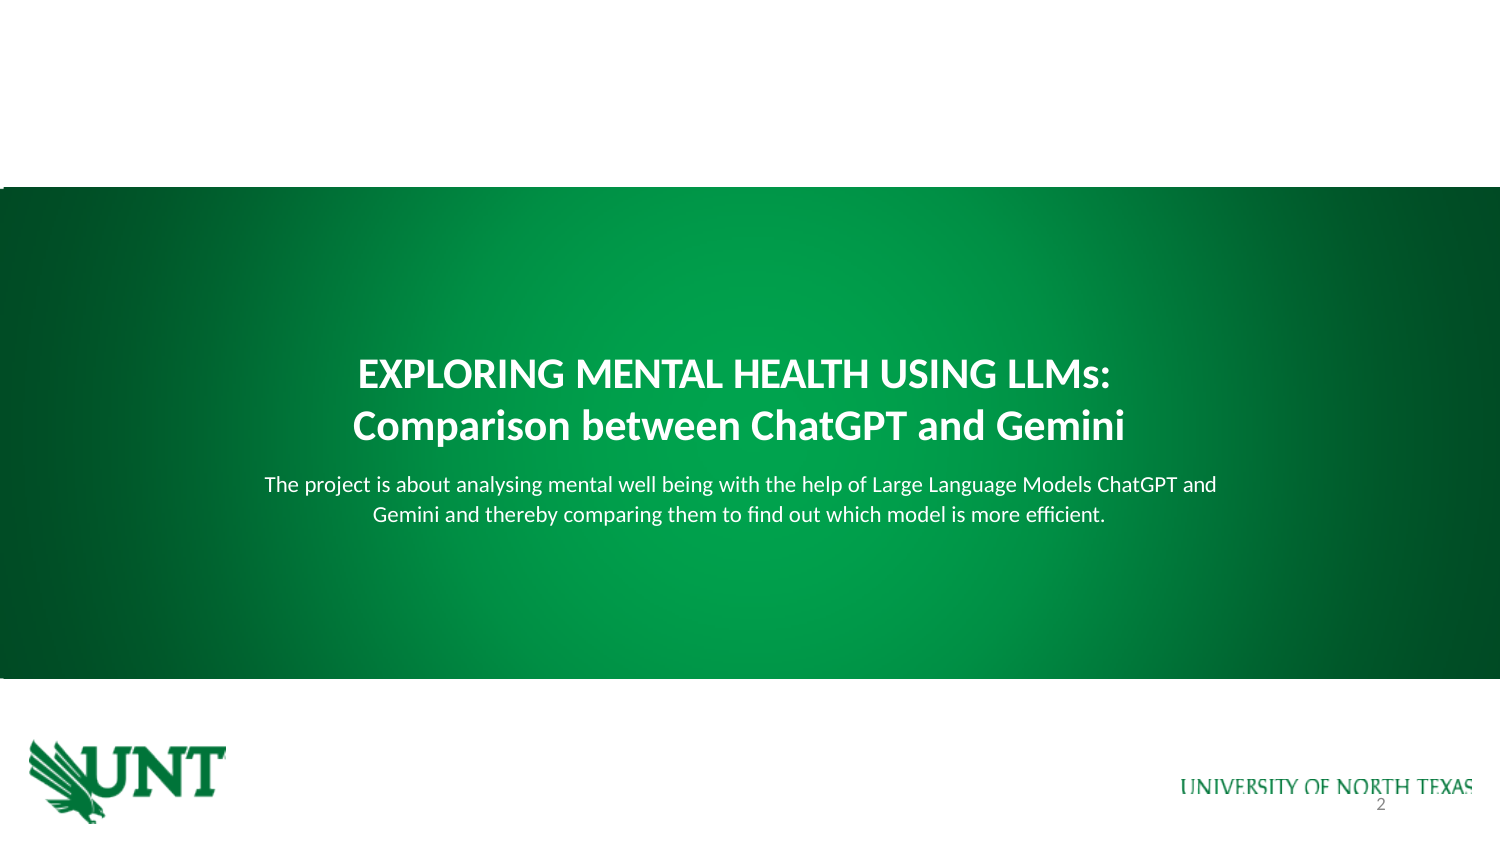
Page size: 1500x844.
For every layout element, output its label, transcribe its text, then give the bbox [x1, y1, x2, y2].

picture [1180, 778, 1472, 794]
picture [0, 186, 1500, 680]
picture [28, 739, 227, 825]
text_box 2 [1374, 801, 1388, 815]
